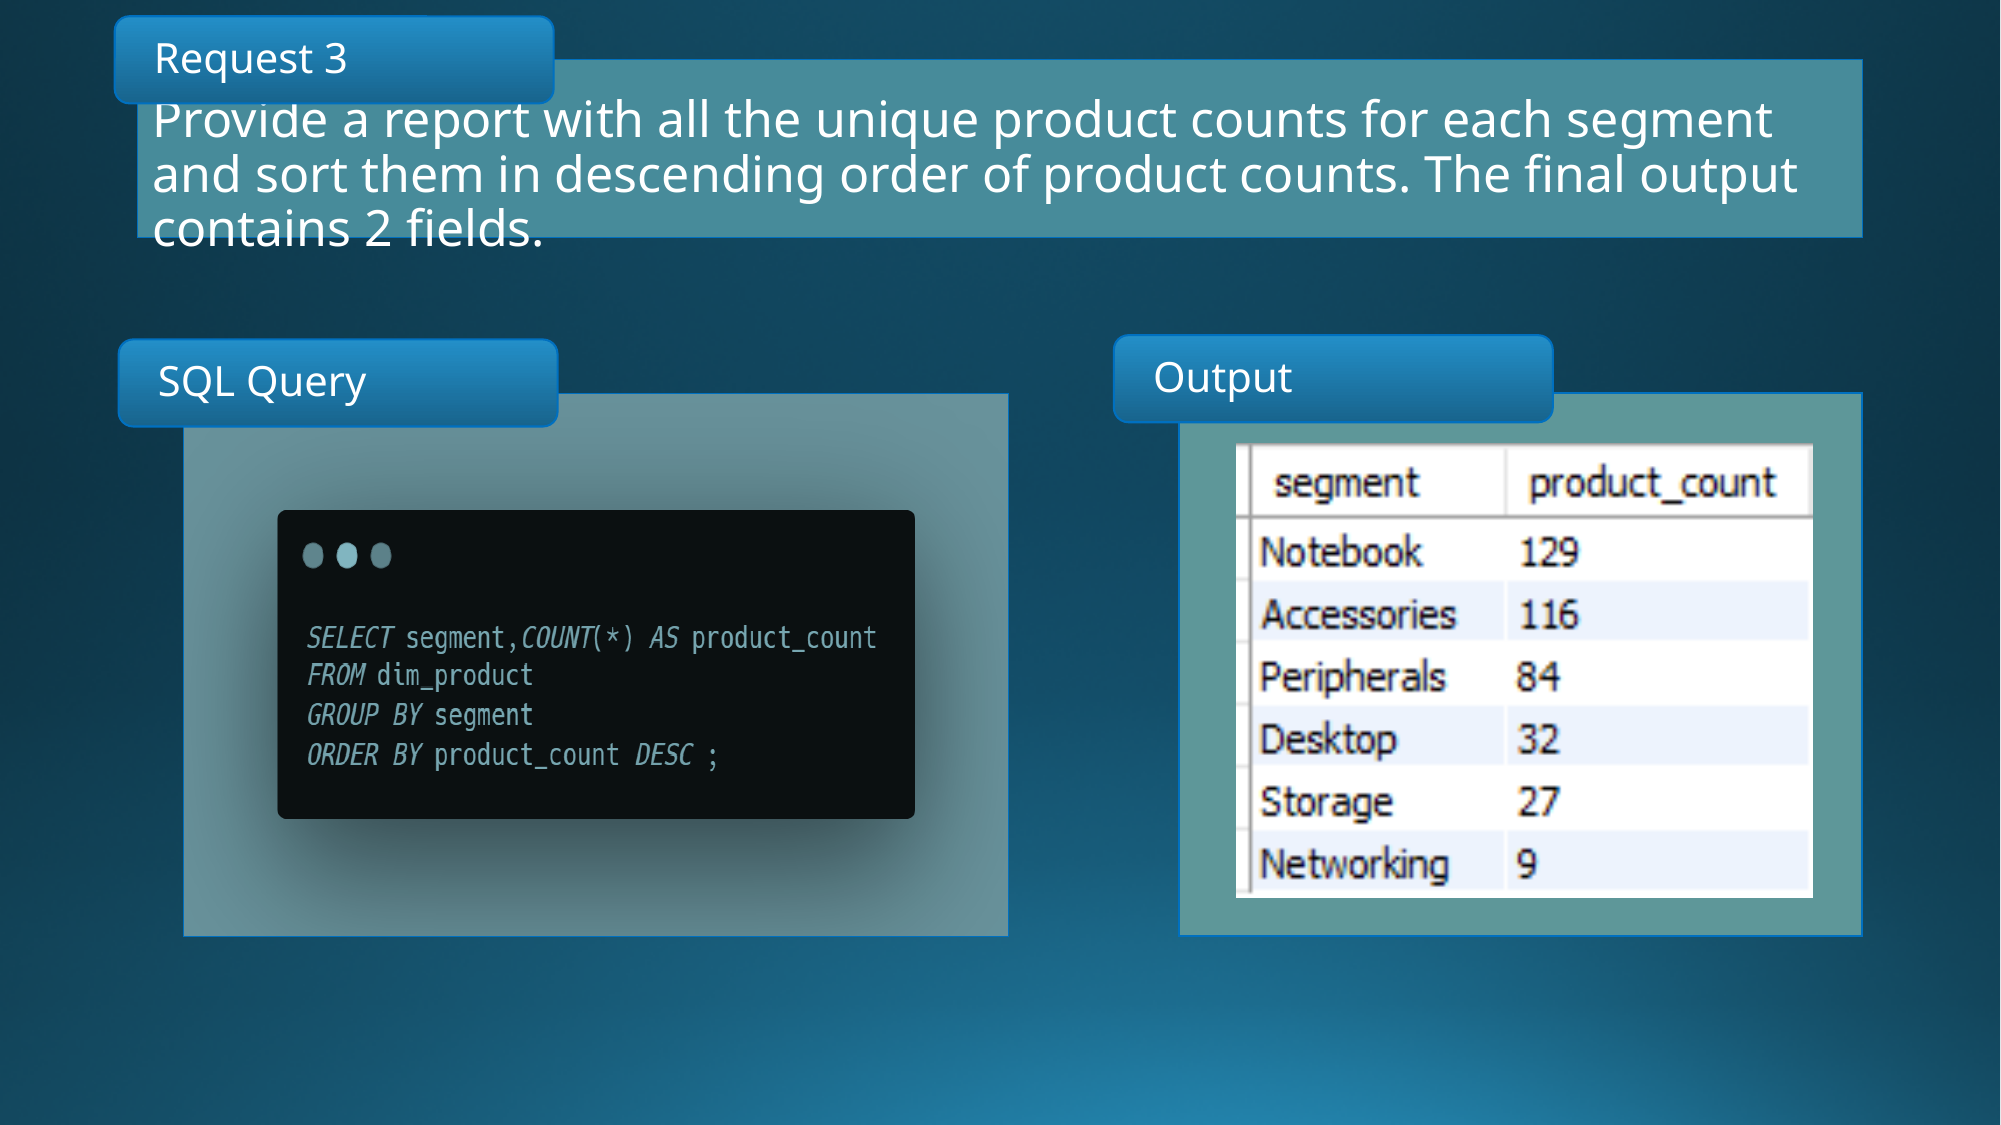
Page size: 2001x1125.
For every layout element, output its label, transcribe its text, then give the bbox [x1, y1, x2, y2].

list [1236, 443, 1813, 898]
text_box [118, 339, 558, 427]
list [183, 393, 1009, 937]
title Provide a report with all the unique product counts for each segment and sort them in descending order of product counts. The final output contains 2 fields. [137, 59, 1863, 238]
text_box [1113, 335, 1553, 423]
text_box [1178, 392, 1863, 937]
picture [0, 0, 2001, 1125]
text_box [114, 16, 554, 104]
